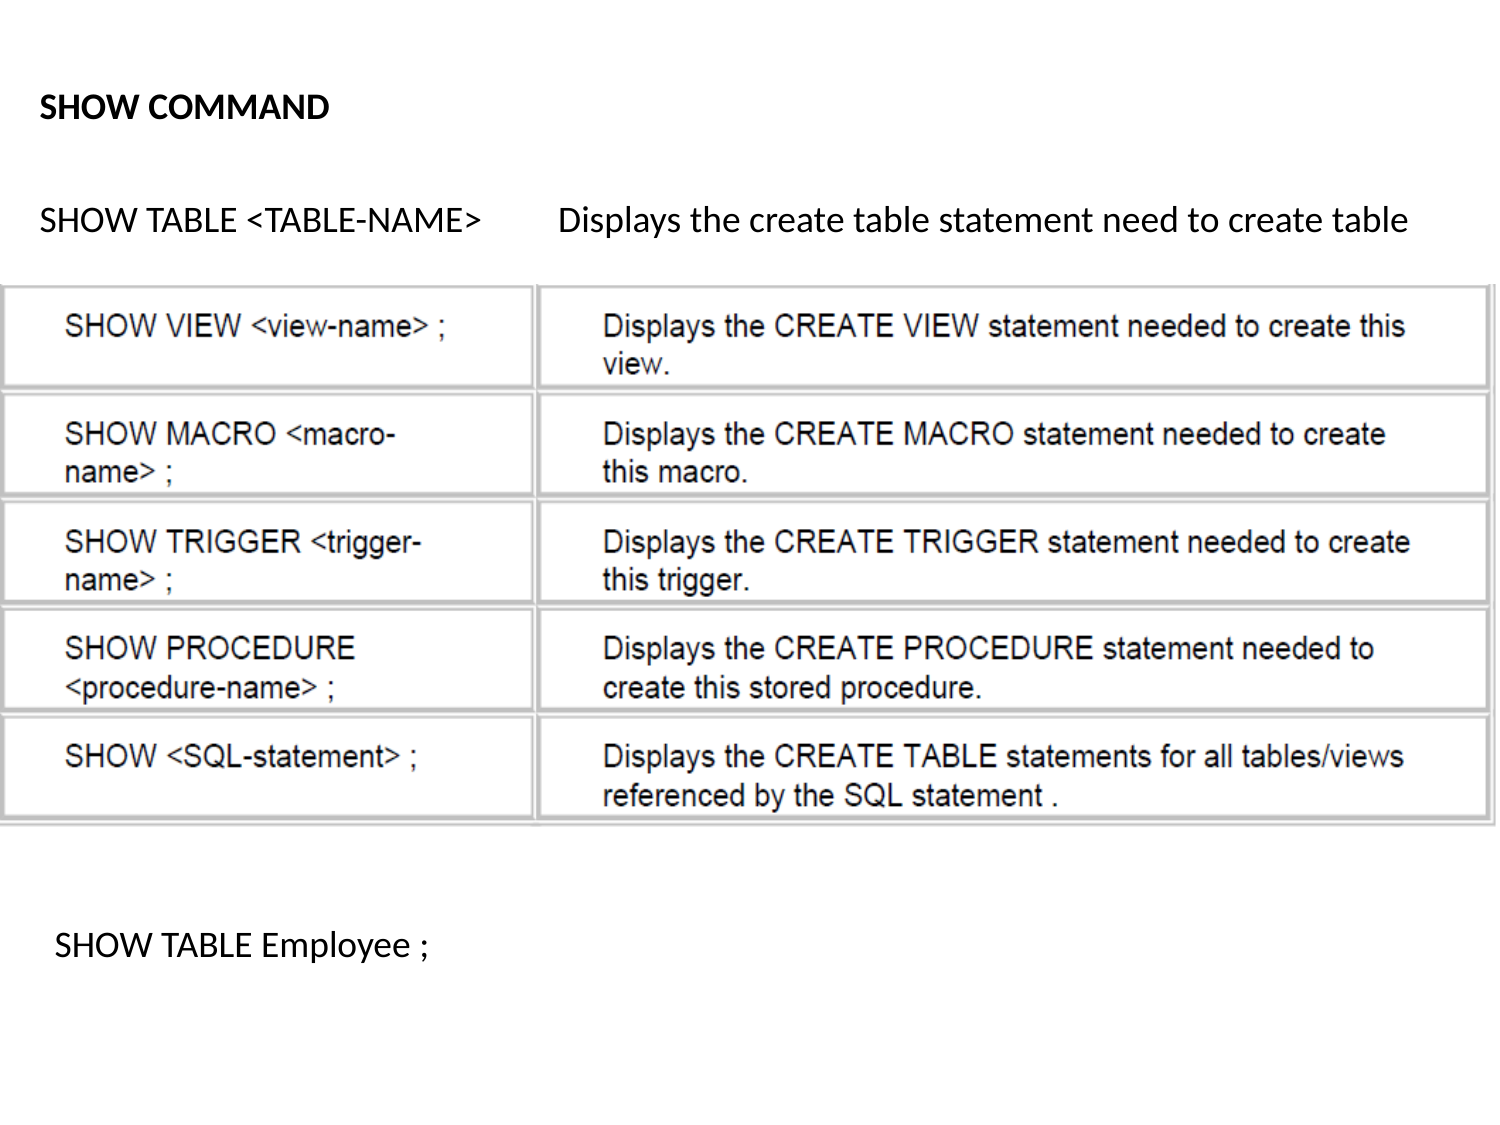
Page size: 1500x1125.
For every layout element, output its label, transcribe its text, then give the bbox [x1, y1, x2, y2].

picture [0, 284, 1500, 841]
text_box SHOW TABLE <TABLE-NAME> Displays the create table statement need to create table [24, 187, 1438, 248]
text_box SHOW COMMAND [24, 74, 550, 187]
text_box SHOW TABLE Employee ; [39, 912, 445, 973]
